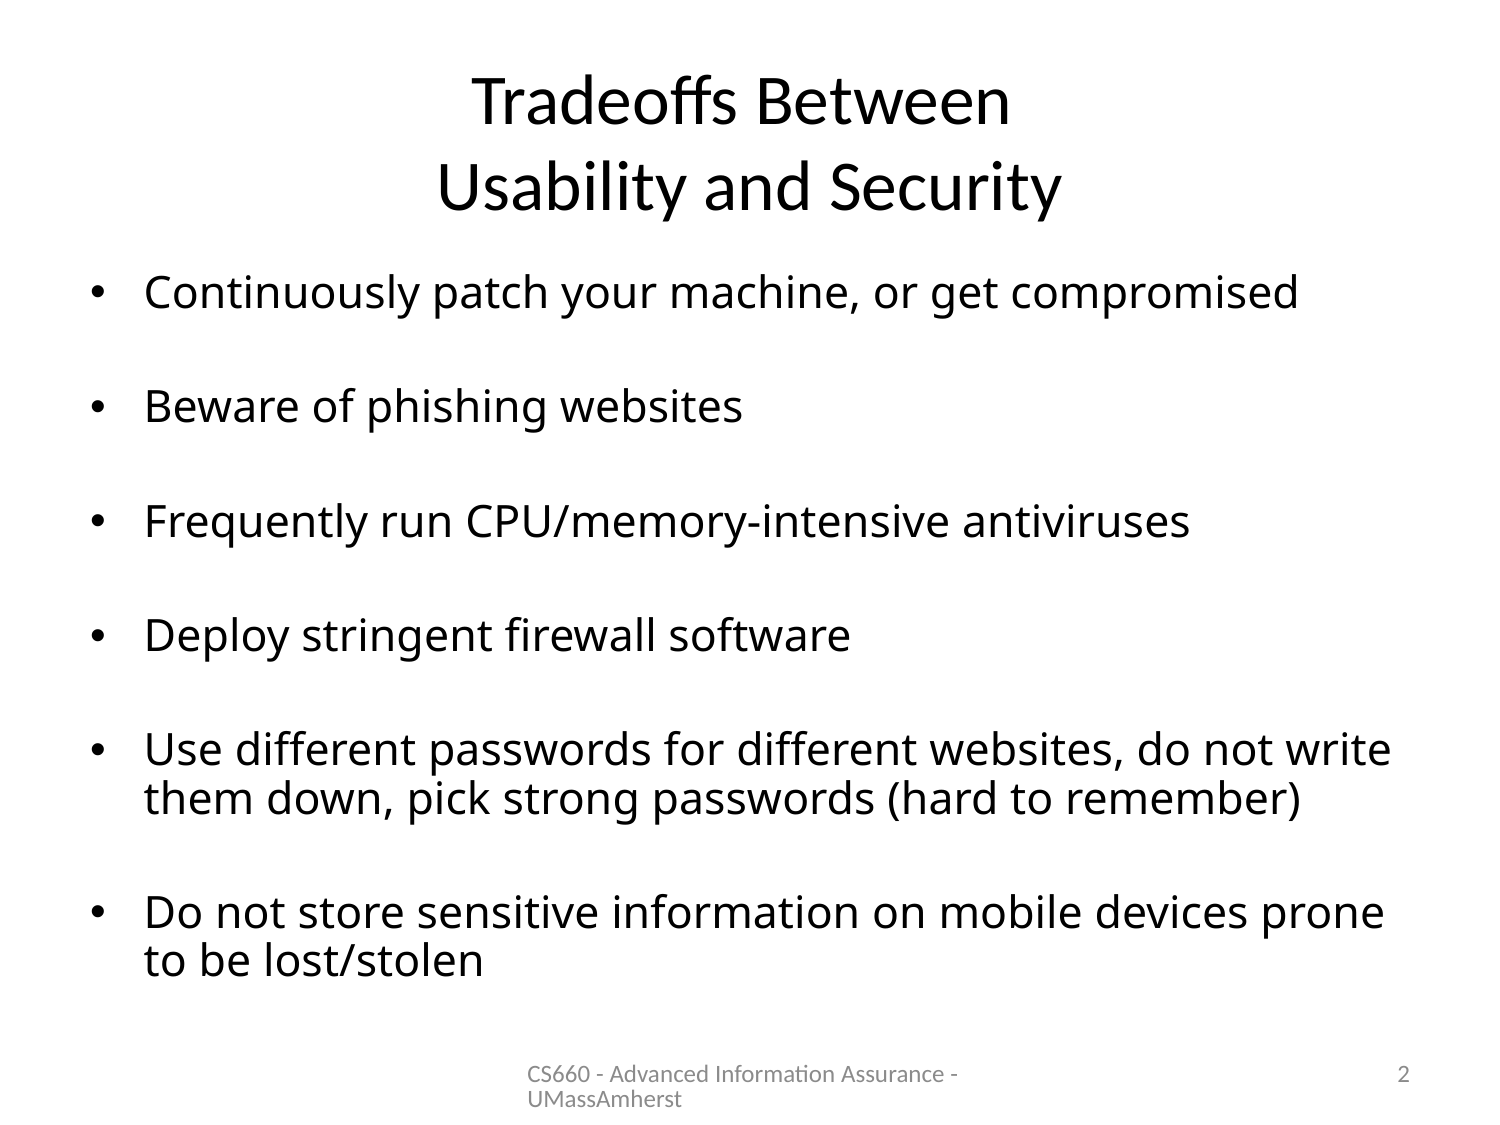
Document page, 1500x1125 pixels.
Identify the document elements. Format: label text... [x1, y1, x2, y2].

list Continuously patch your machine, or get compromised Beware of phishing websites Frequently run CPU/memory-intensive antiviruses Deploy stringent firewall software Use different passwords for different websites, do not write them down, pick strong passwords (hard to remember) Do not store sensitive information on mobile devices prone to be lost/stolen [75, 262, 1425, 1005]
slide_number 2 [1074, 1042, 1425, 1103]
footer CS660 - Advanced Information Assurance - UMassAmherst [512, 1042, 988, 1103]
title Tradeoffs Between Usability and Security [75, 45, 1425, 233]
